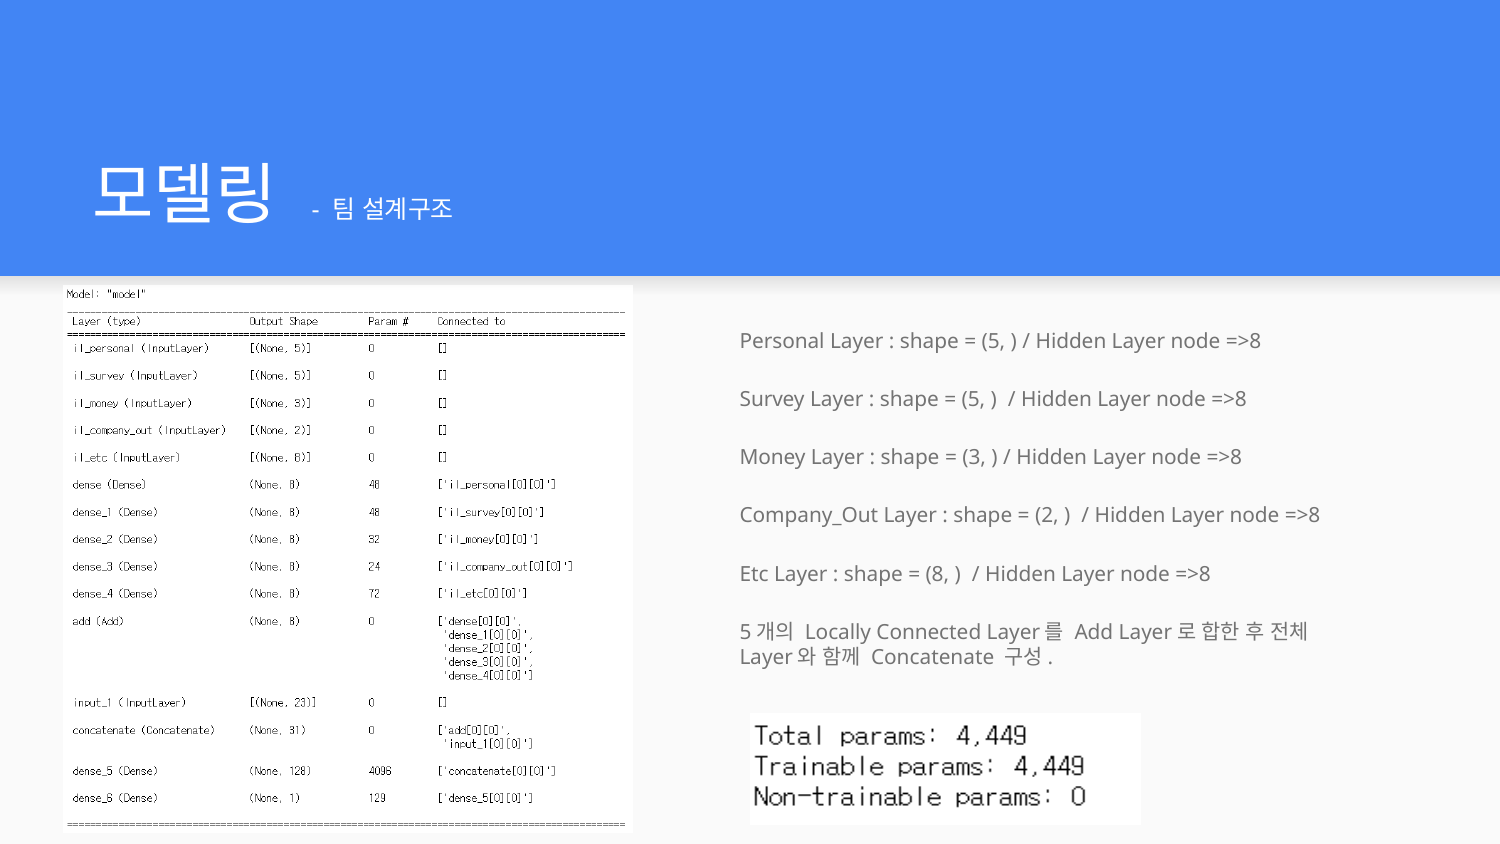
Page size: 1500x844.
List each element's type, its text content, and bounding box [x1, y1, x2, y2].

picture [63, 285, 634, 833]
title 모델링 - 팀 설계구조 [77, 121, 1427, 248]
picture [749, 713, 1141, 825]
list Personal Layer : shape = (5, ) / Hidden Layer node =>8 Survey Layer : shape = (5, ) / Hidden Layer node =>8 Money Layer : shape = (3, ) / Hidden Layer node =>8 Company_Out Layer : shape = (2, ) / Hidden Layer node =>8 Etc Layer : shape = (8, ) / Hidden Layer node =>8 5개의 Locally Connected Layer를 Add Layer로 합한 후 전체 Layer와 함께 Concatenate 구성. [724, 312, 1387, 678]
